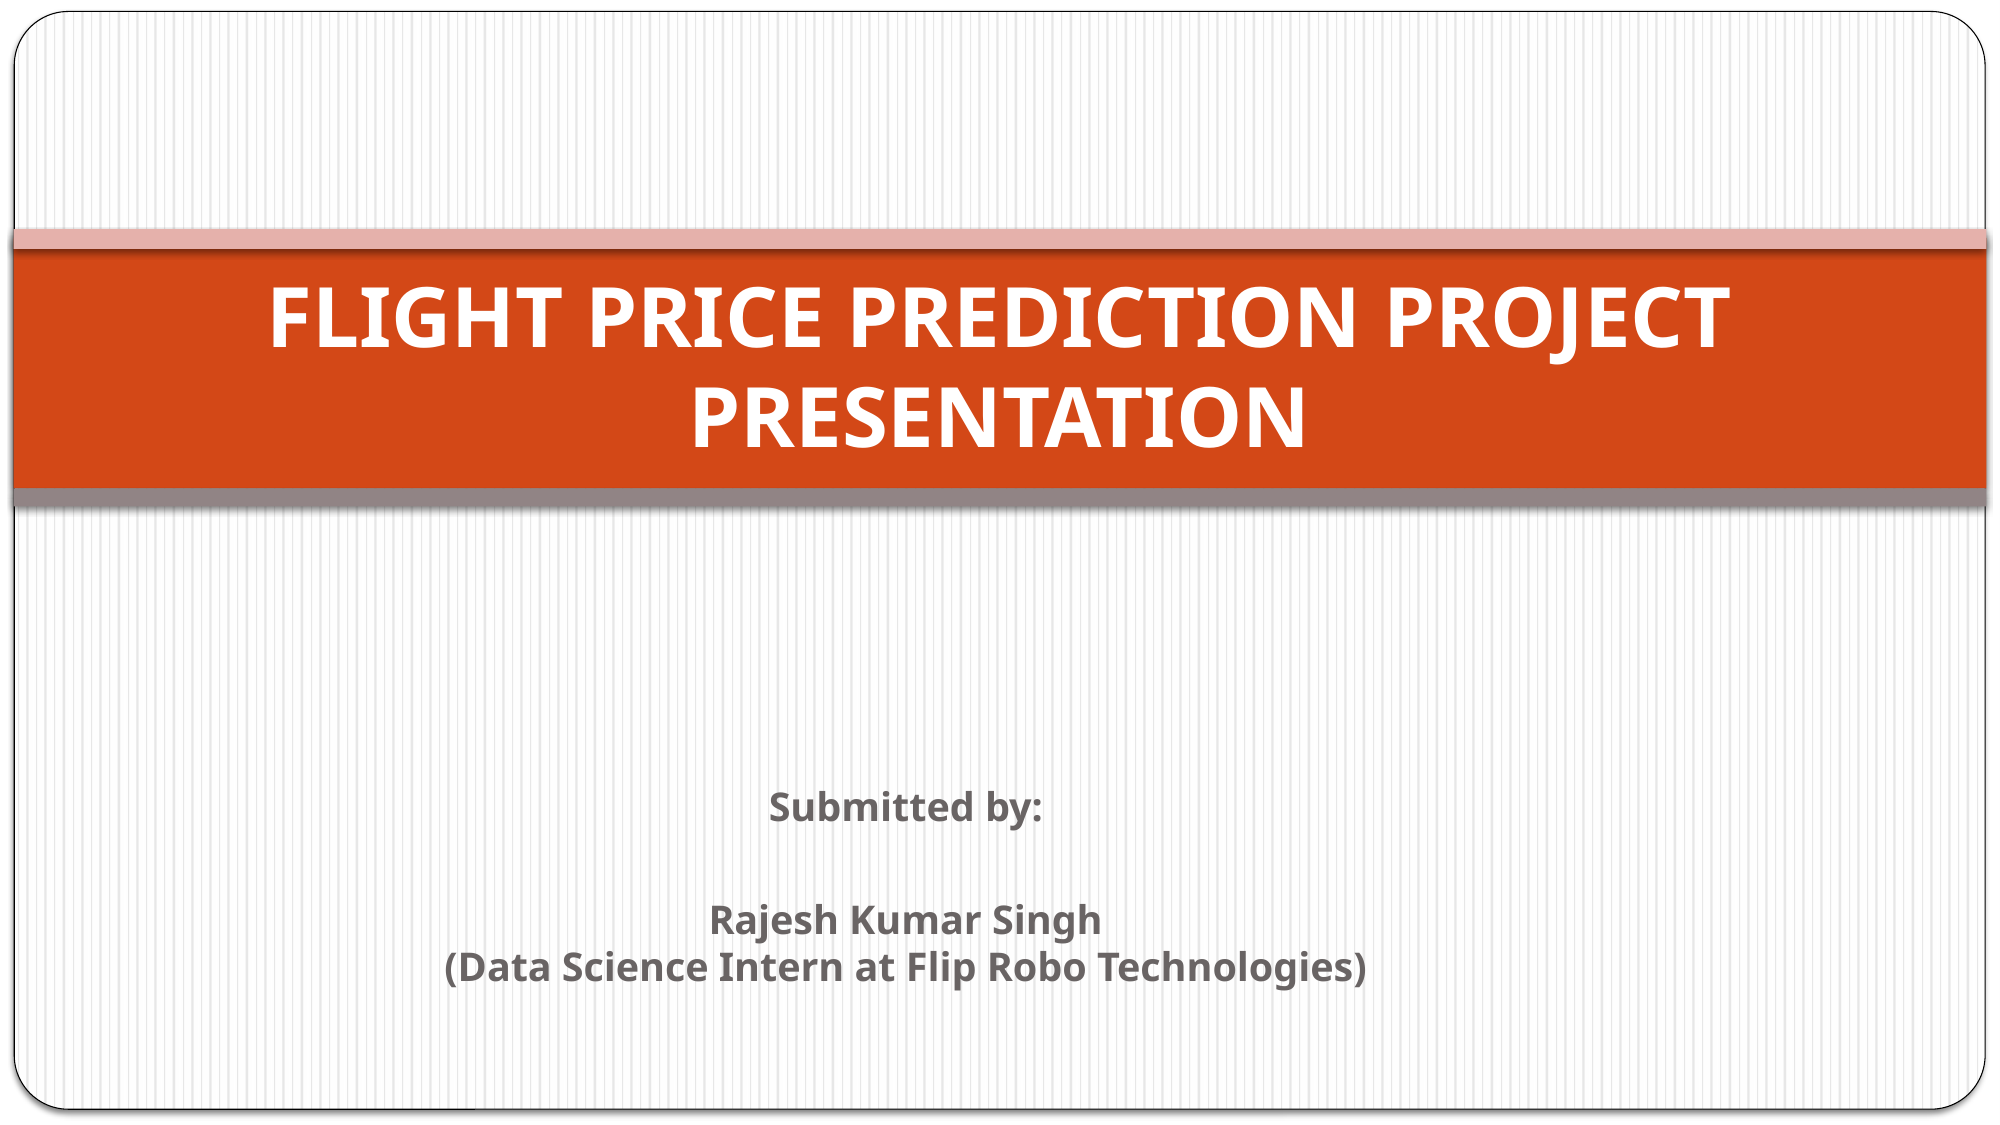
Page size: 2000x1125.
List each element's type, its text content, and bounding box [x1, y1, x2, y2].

subtitle Submitted by: Rajesh Kumar Singh (Data Science Intern at Flip Robo Technologies) [212, 774, 1600, 1000]
title FLIGHT PRICE PREDICTION PROJECT PRESENTATION [99, 247, 1900, 489]
